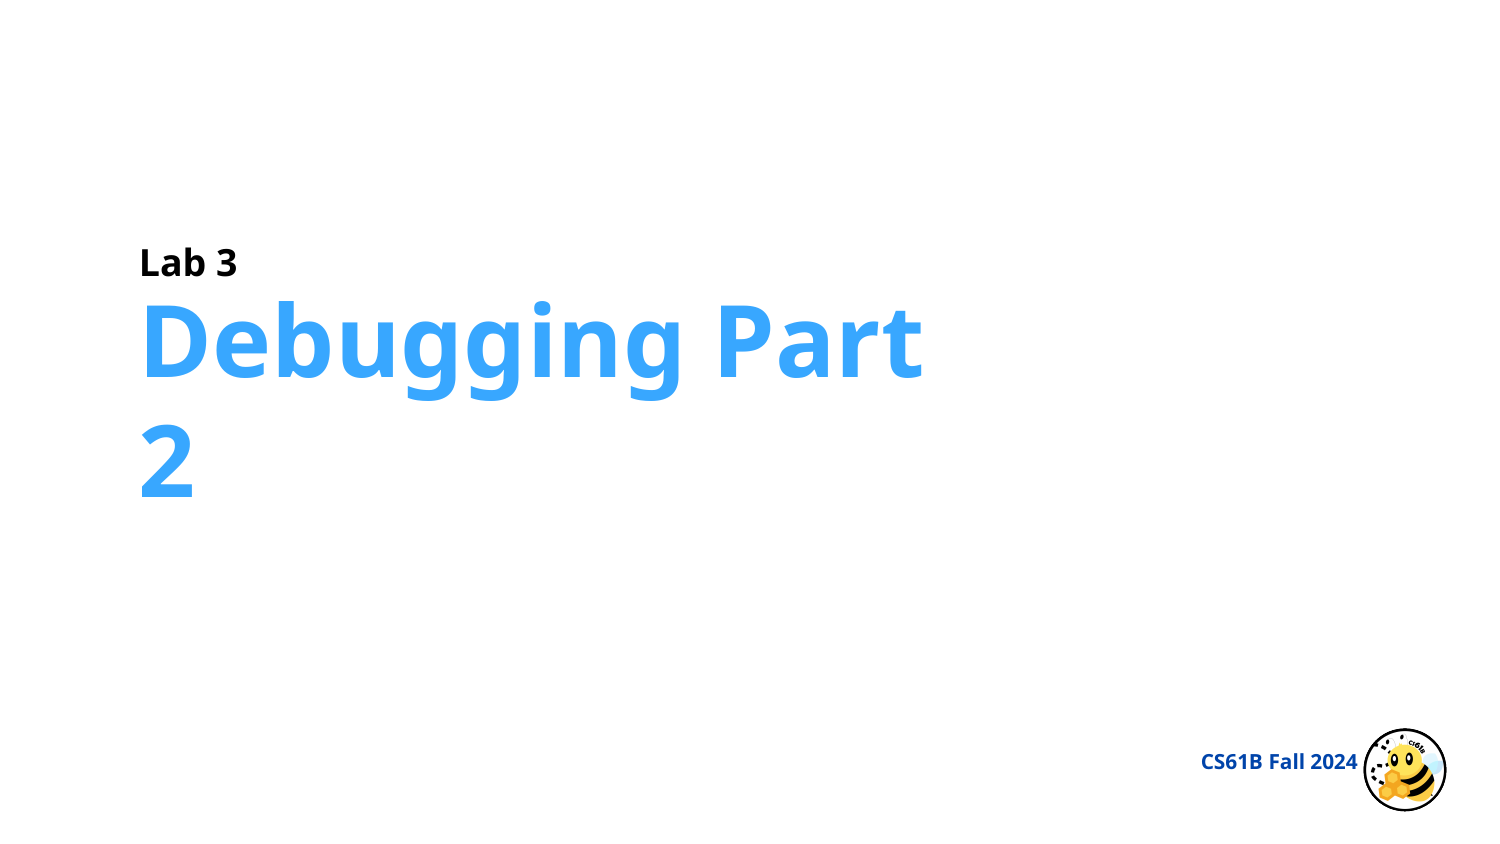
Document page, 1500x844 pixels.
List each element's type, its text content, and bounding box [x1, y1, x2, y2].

text_box Lab 3 [123, 224, 1002, 262]
picture [1363, 728, 1447, 812]
text_box Debugging Part 2 [123, 262, 1002, 532]
